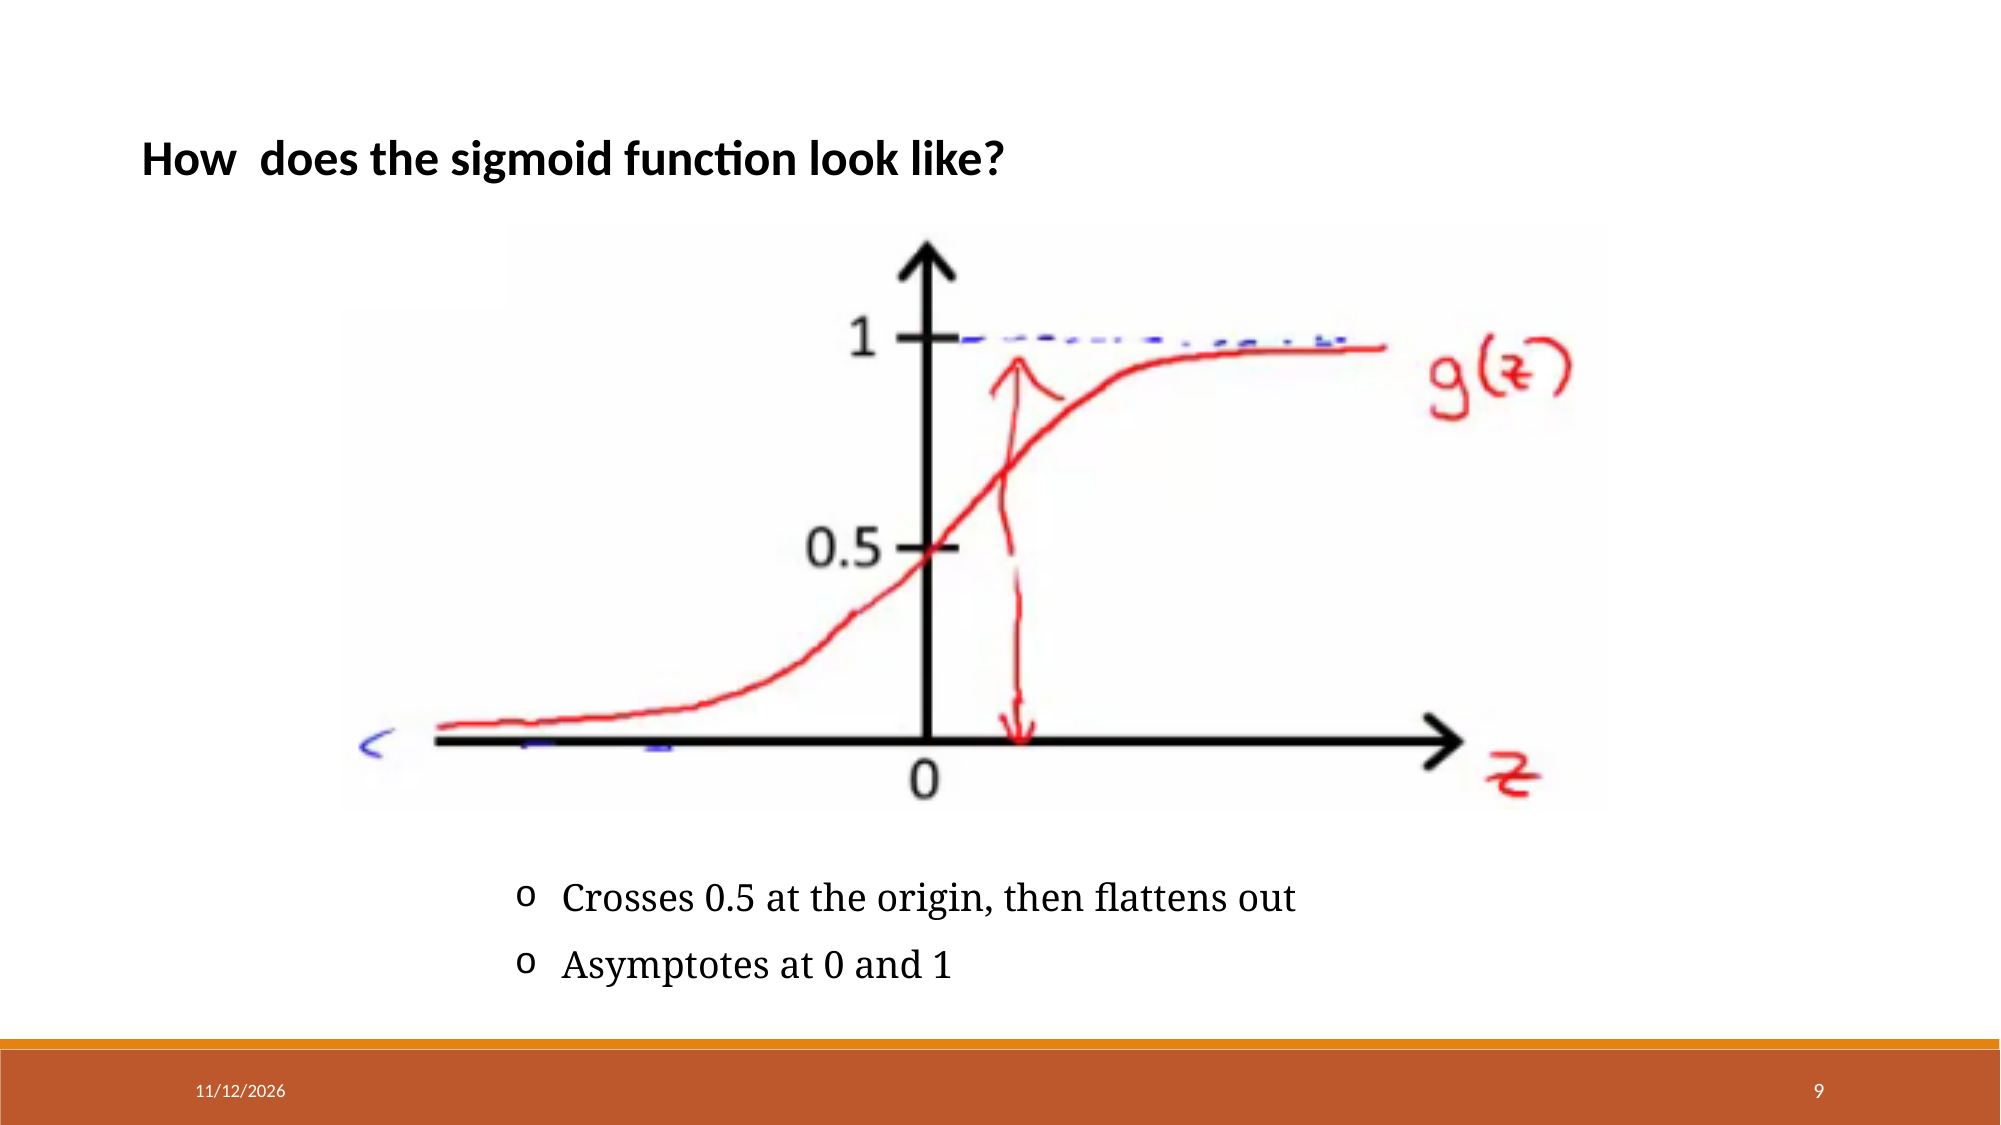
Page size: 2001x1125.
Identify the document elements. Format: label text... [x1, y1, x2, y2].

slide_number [180, 1059, 586, 1120]
slide_number 9 [1624, 1059, 1840, 1120]
text_box Crosses 0.5 at the origin, then flattens out Asymptotes at 0 and 1 [500, 843, 1500, 994]
picture [341, 224, 1609, 811]
text_box How does the sigmoid function look like? [127, 118, 1128, 193]
